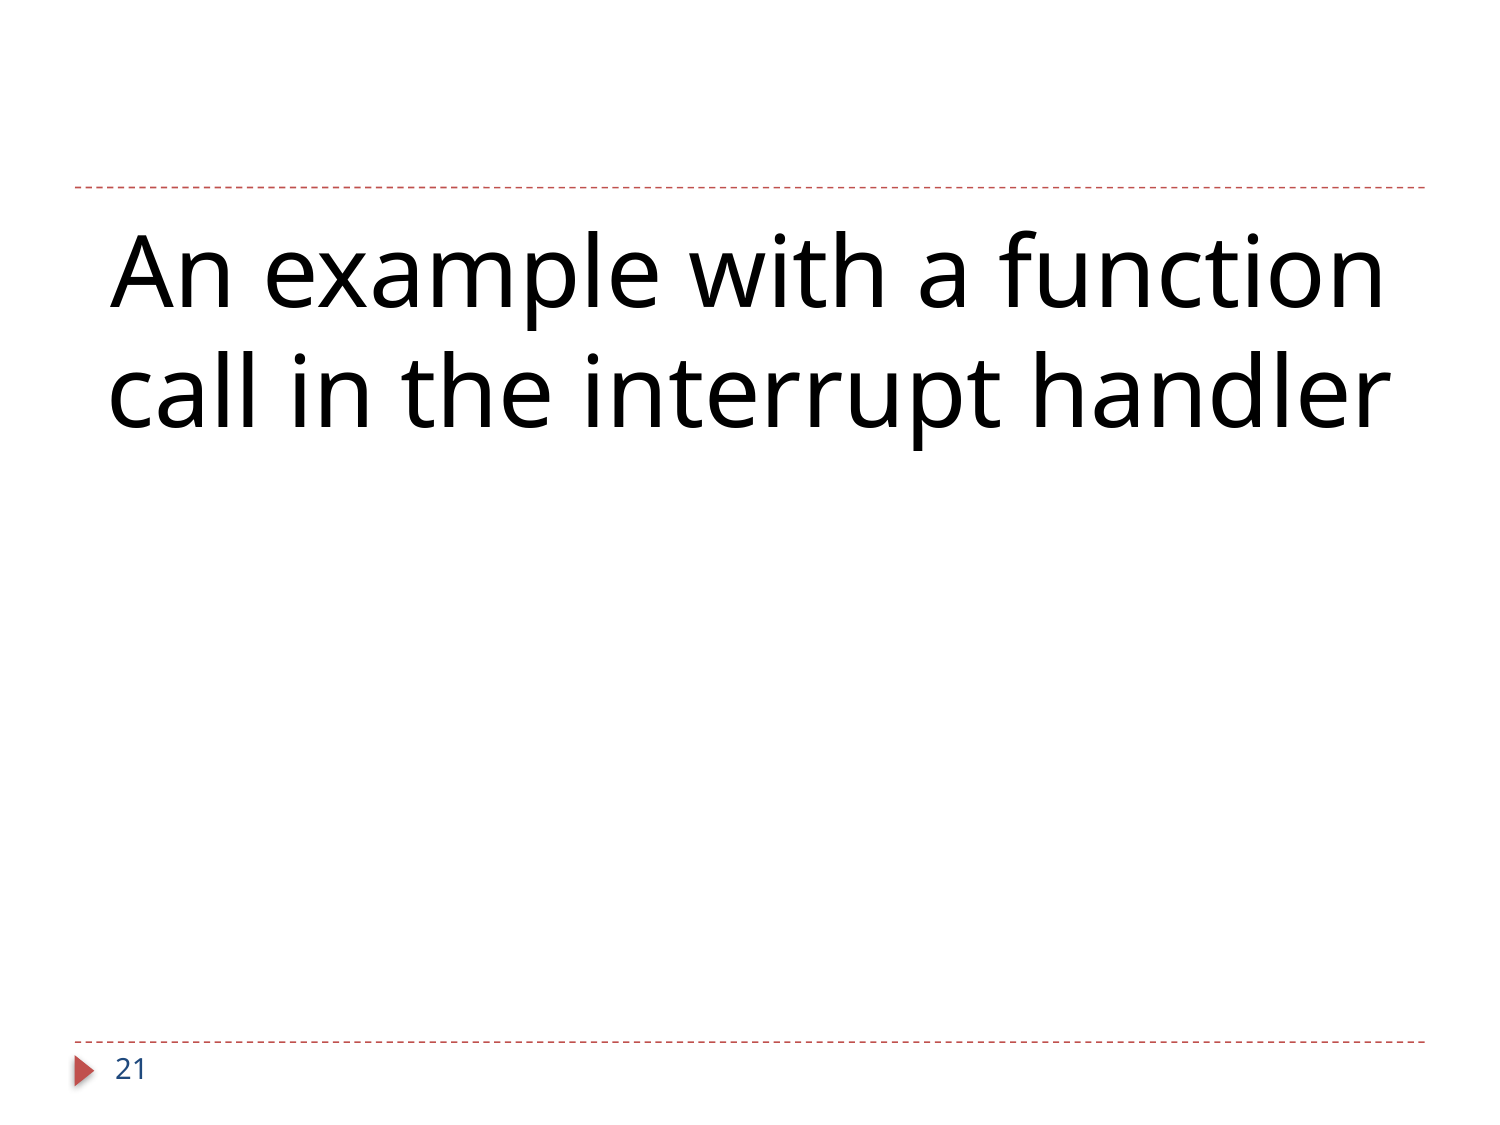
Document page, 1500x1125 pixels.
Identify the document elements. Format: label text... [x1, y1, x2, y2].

list An example with a function call in the interrupt handler [75, 200, 1425, 1010]
slide_number 21 [100, 1042, 426, 1103]
